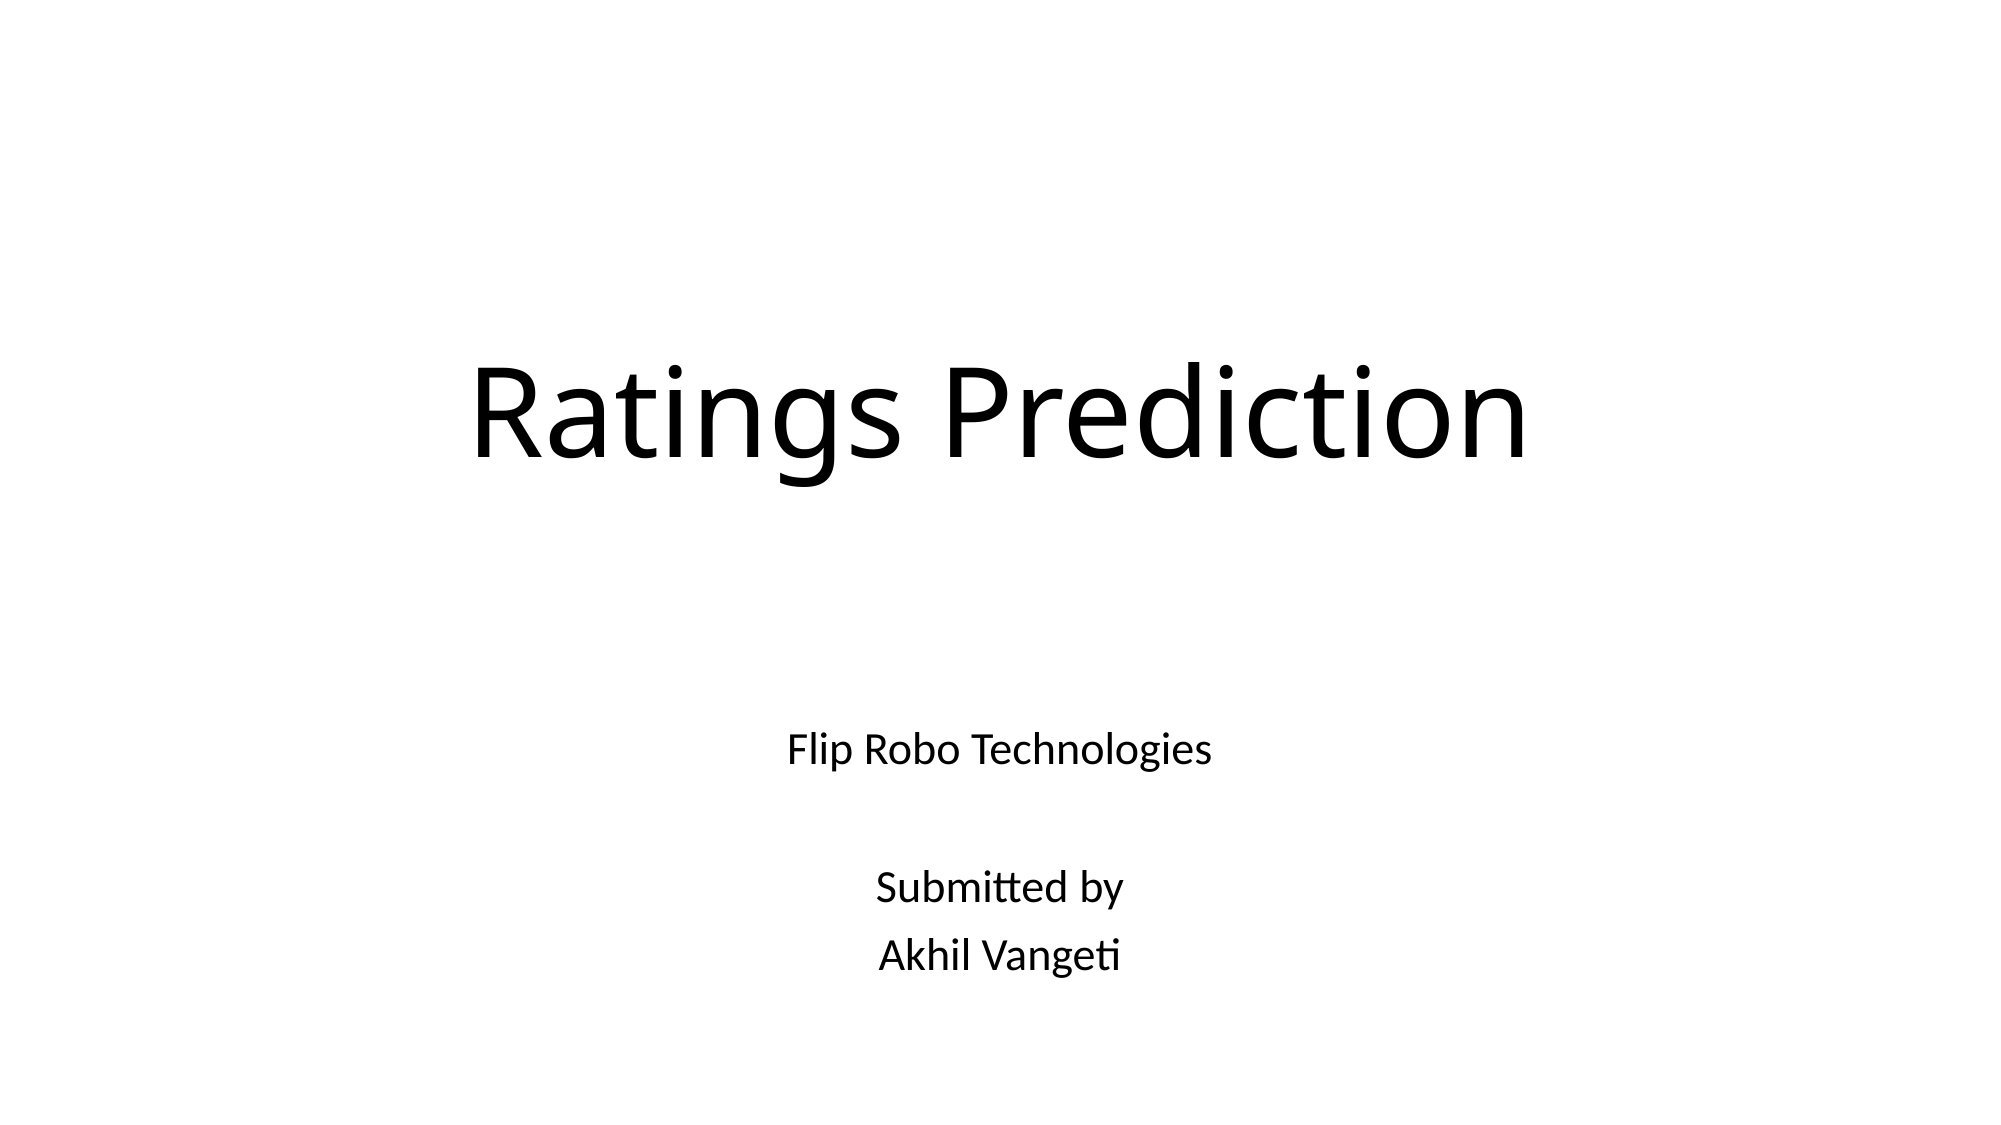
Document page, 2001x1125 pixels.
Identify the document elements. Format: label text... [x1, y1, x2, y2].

title Ratings Prediction [249, 184, 1750, 493]
subtitle Flip Robo Technologies Submitted by Akhil Vangeti [249, 717, 1750, 989]
